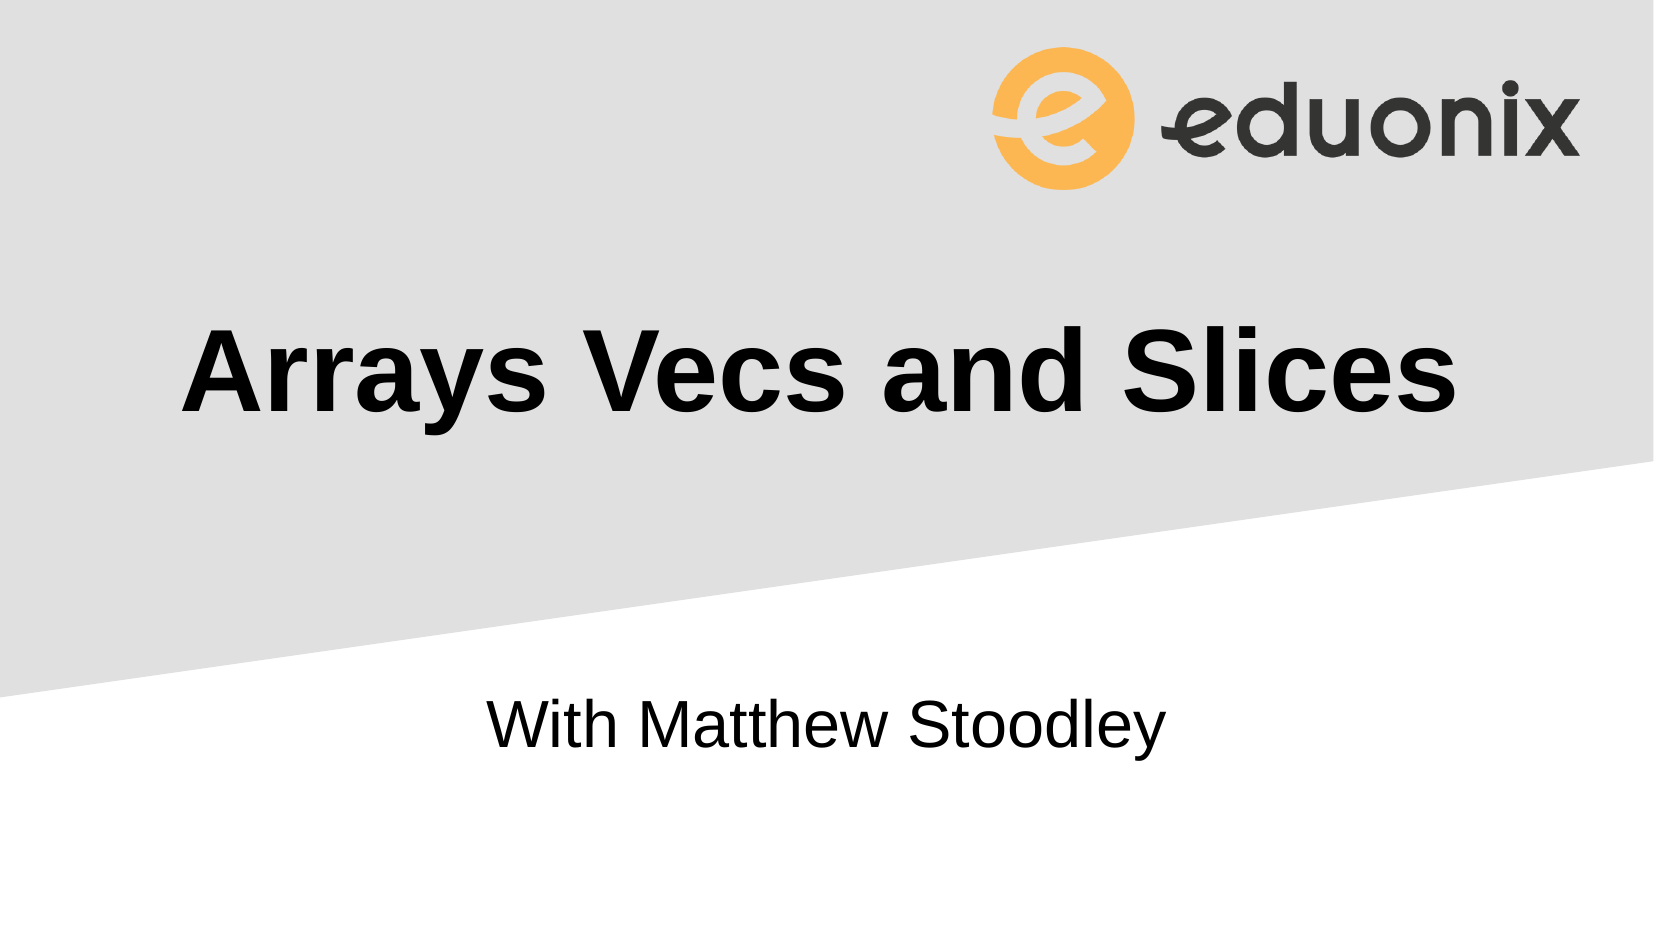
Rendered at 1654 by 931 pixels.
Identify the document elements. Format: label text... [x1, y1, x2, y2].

picture [991, 46, 1580, 190]
text_box With Matthew Stoodley [93, 680, 1561, 761]
text_box Arrays Vecs and Slices [75, 293, 1564, 435]
